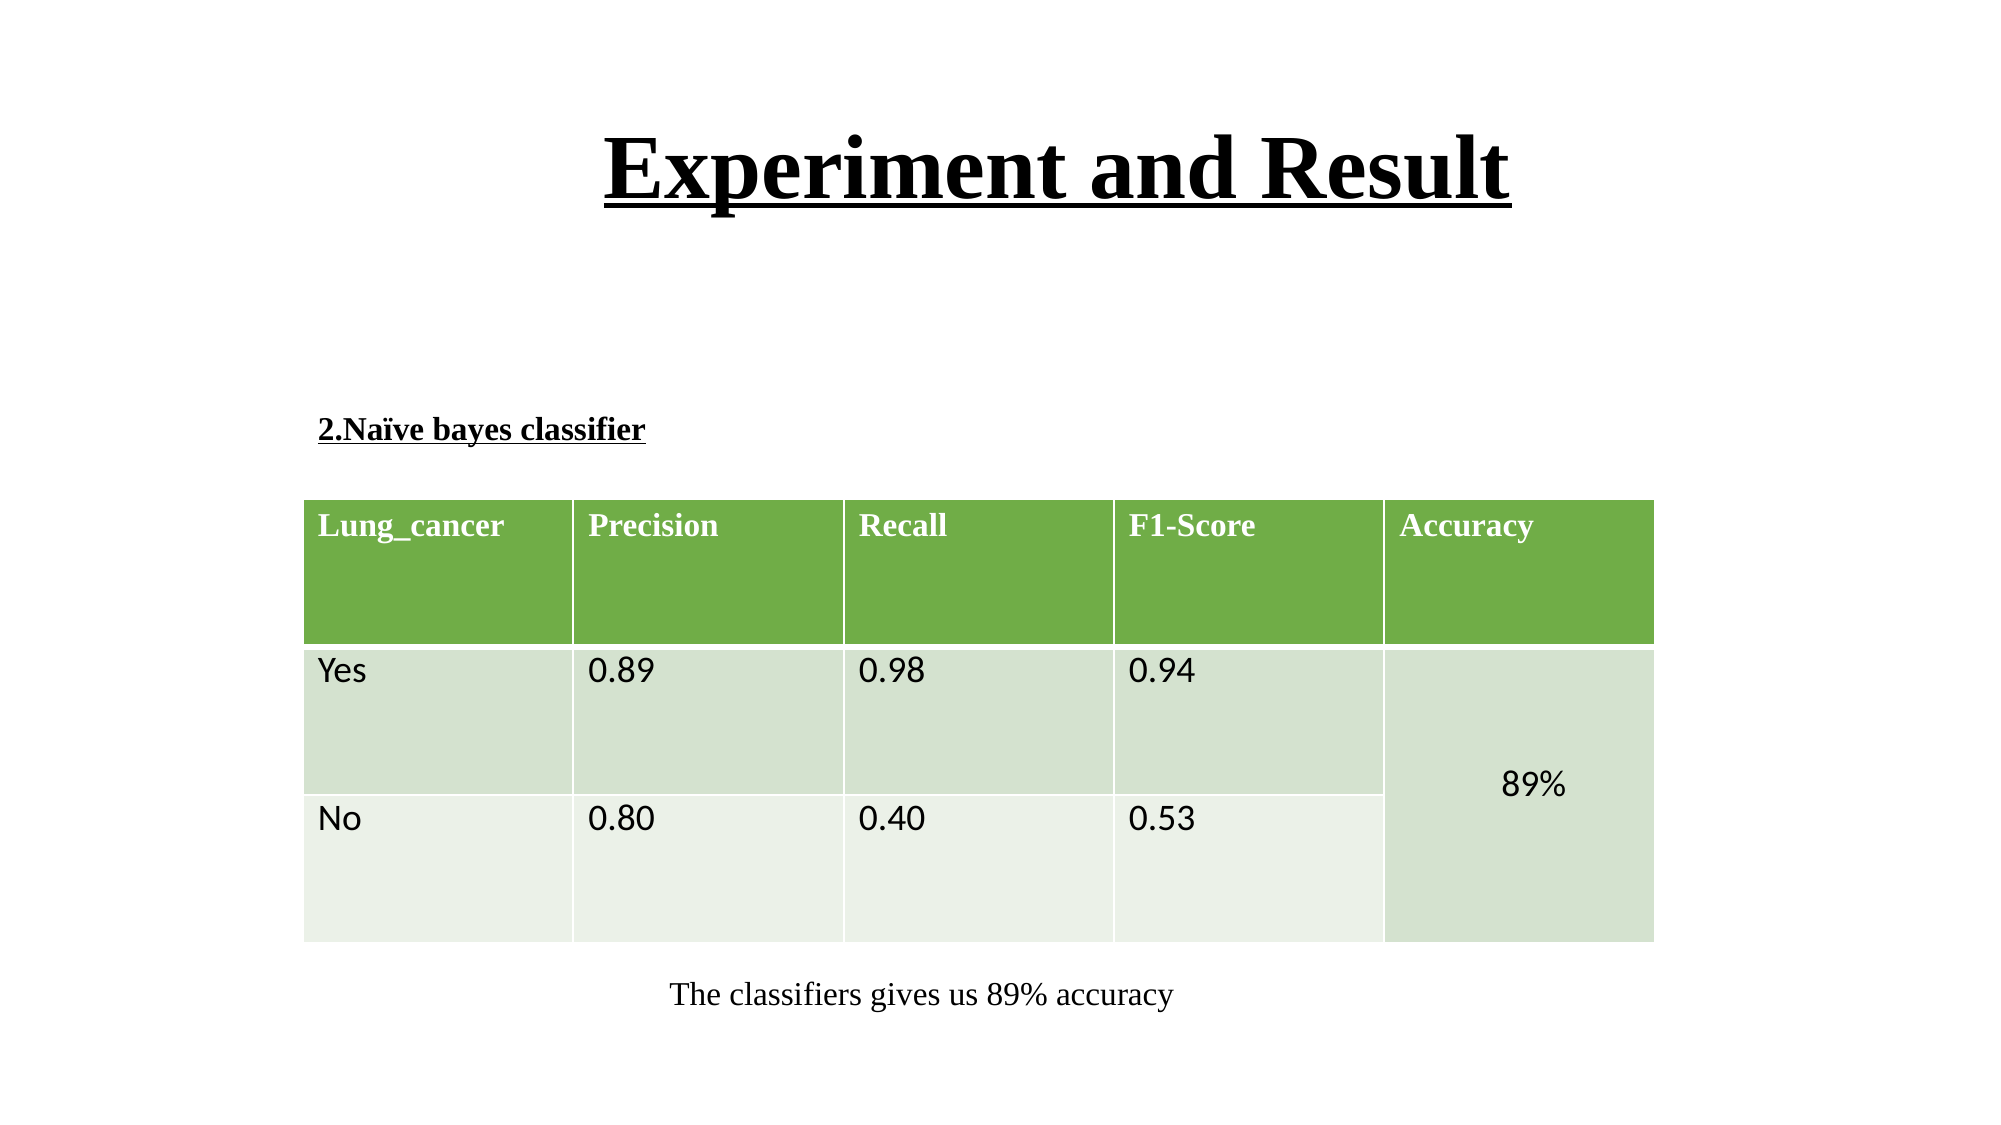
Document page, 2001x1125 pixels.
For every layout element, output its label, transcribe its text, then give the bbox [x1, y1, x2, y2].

table_header F1-Score [1115, 500, 1383, 644]
table_header Accuracy [1385, 500, 1654, 644]
table_header Recall [845, 500, 1113, 644]
list 2.Naïve bayes classifier Precision Recall F1-Score [302, 404, 1863, 1014]
table_cell 0.40 [845, 796, 1113, 942]
title Experiment and Result [137, 59, 1863, 278]
table_cell 89% [1385, 650, 1654, 942]
table_cell 0.89 [574, 650, 843, 794]
table_header Lung_cancer [304, 500, 572, 644]
table_cell 0.98 [845, 650, 1113, 794]
table_header Precision [574, 500, 843, 644]
text_box The classifiers gives us 89% accuracy [654, 964, 1304, 1020]
table_cell 0.53 [1115, 796, 1383, 942]
table_cell Yes [304, 650, 572, 794]
table_cell 0.80 [574, 796, 843, 942]
table_cell No [304, 796, 572, 942]
table_cell 0.94 [1115, 650, 1383, 794]
